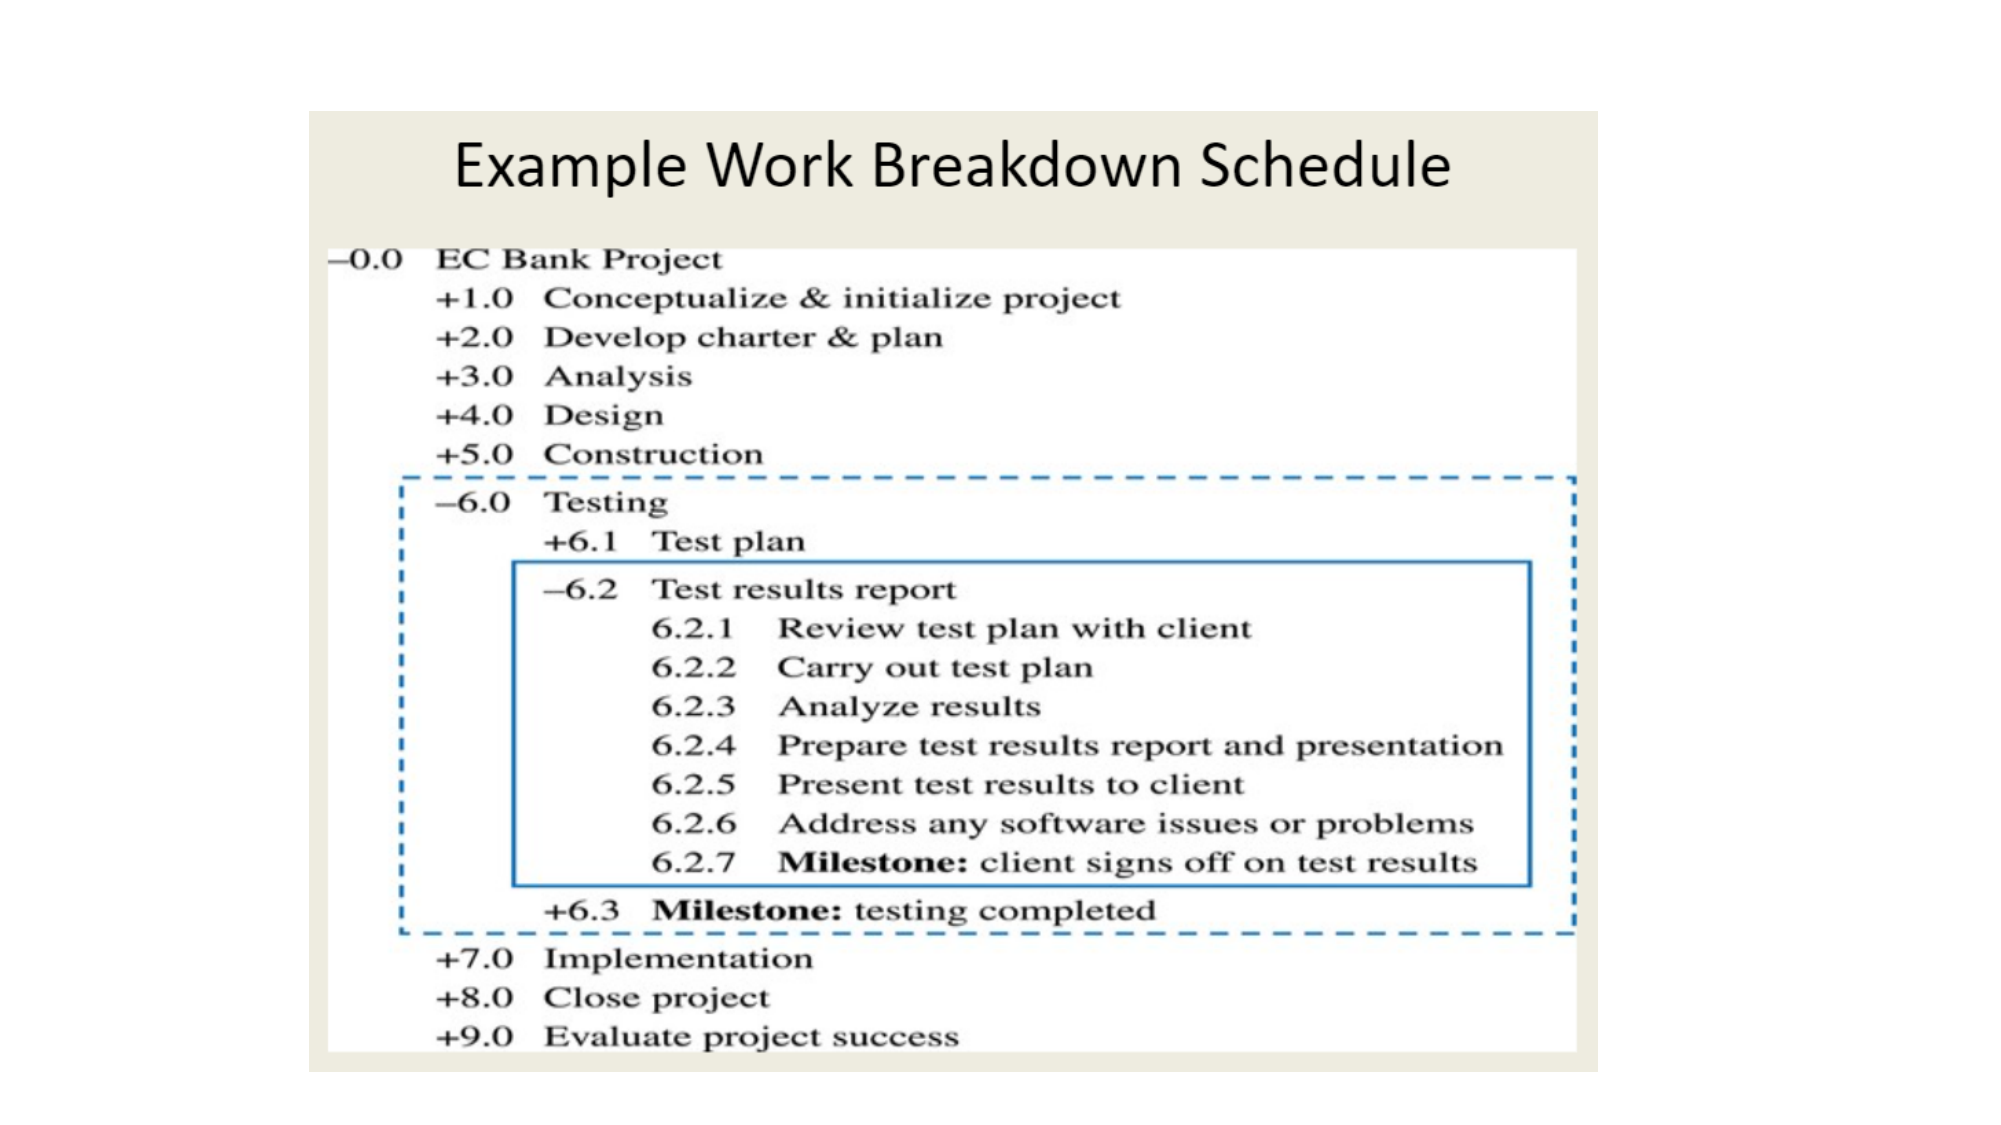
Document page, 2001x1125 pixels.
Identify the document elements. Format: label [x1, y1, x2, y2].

picture [309, 111, 1598, 1072]
